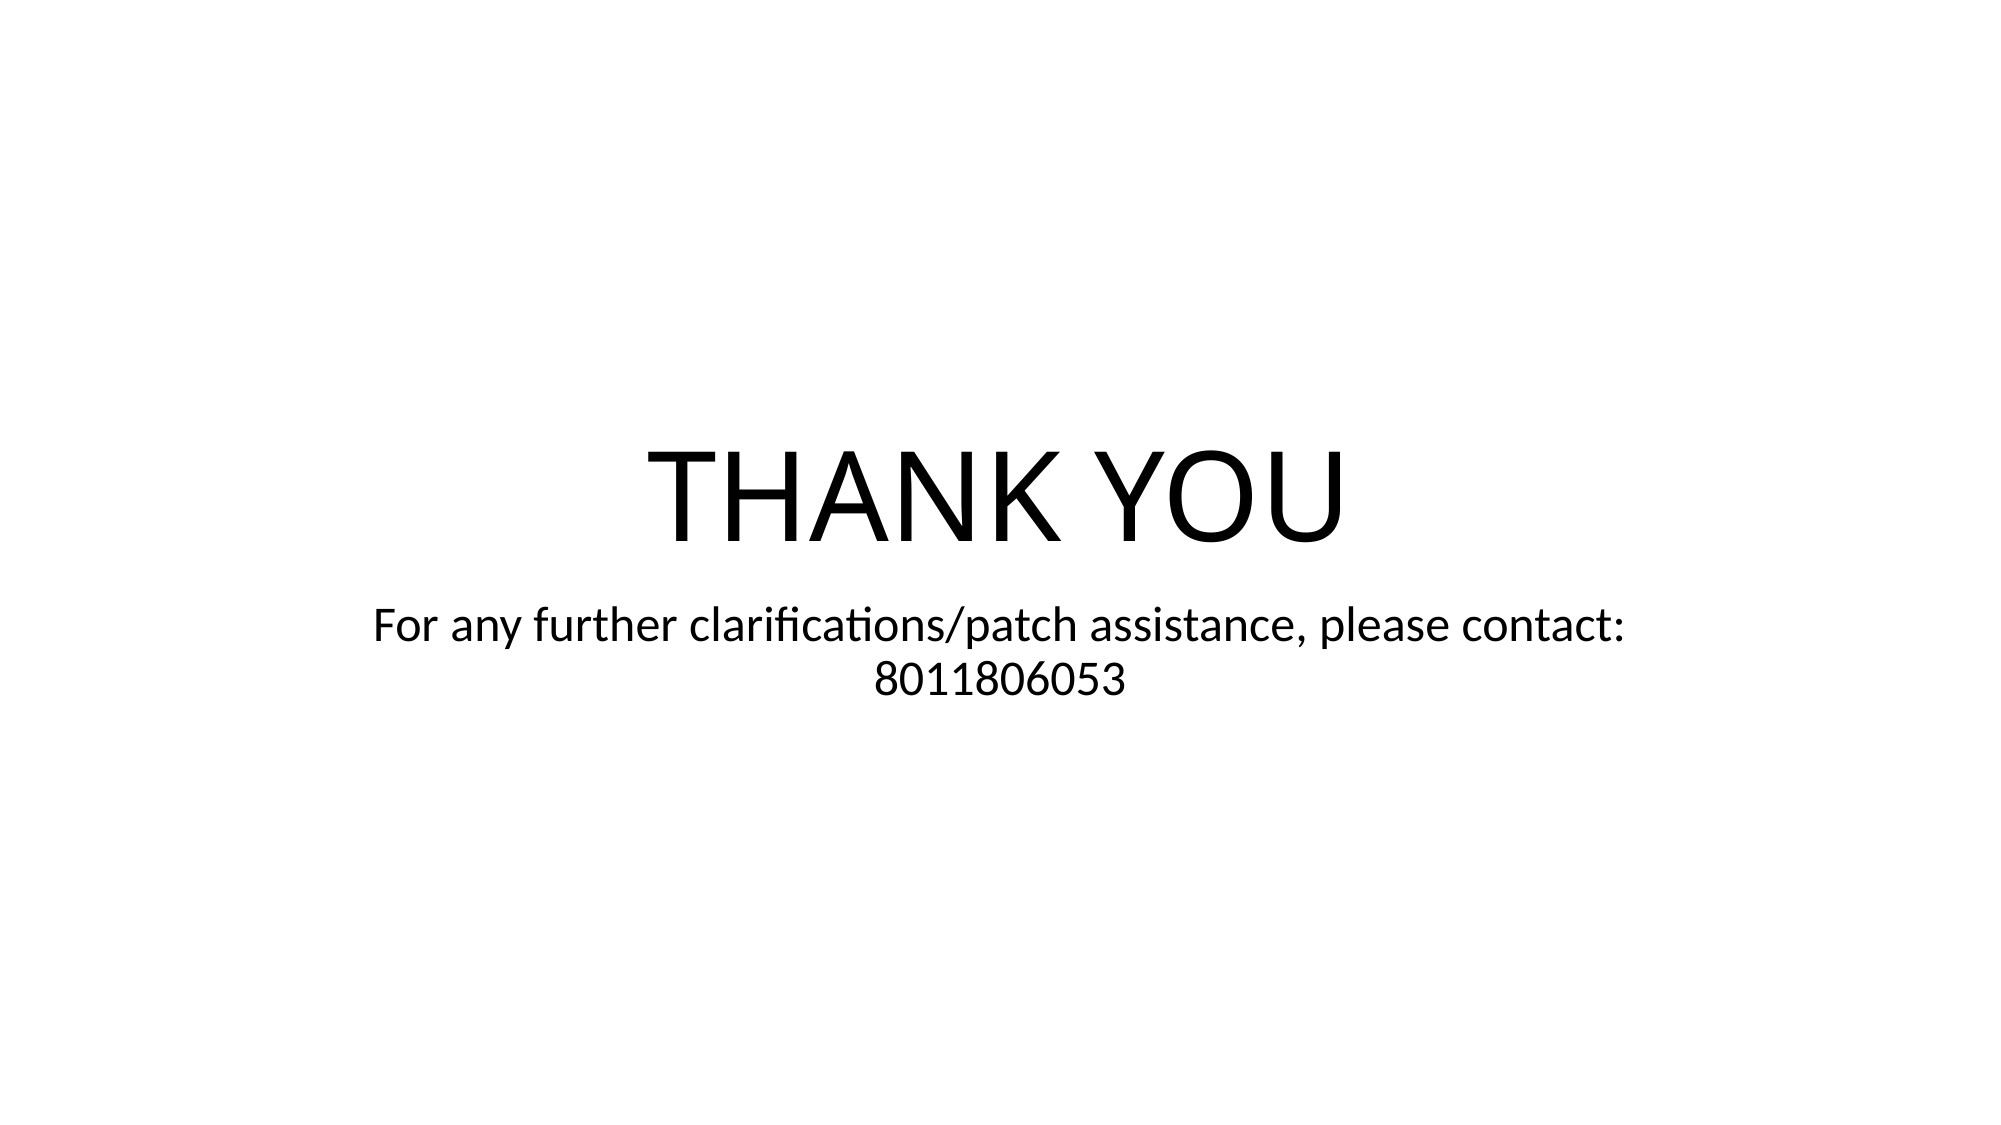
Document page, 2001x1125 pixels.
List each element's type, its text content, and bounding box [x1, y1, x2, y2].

title THANK YOU [249, 184, 1750, 576]
subtitle For any further clarifications/patch assistance, please contact: 8011806053 [249, 590, 1750, 863]
